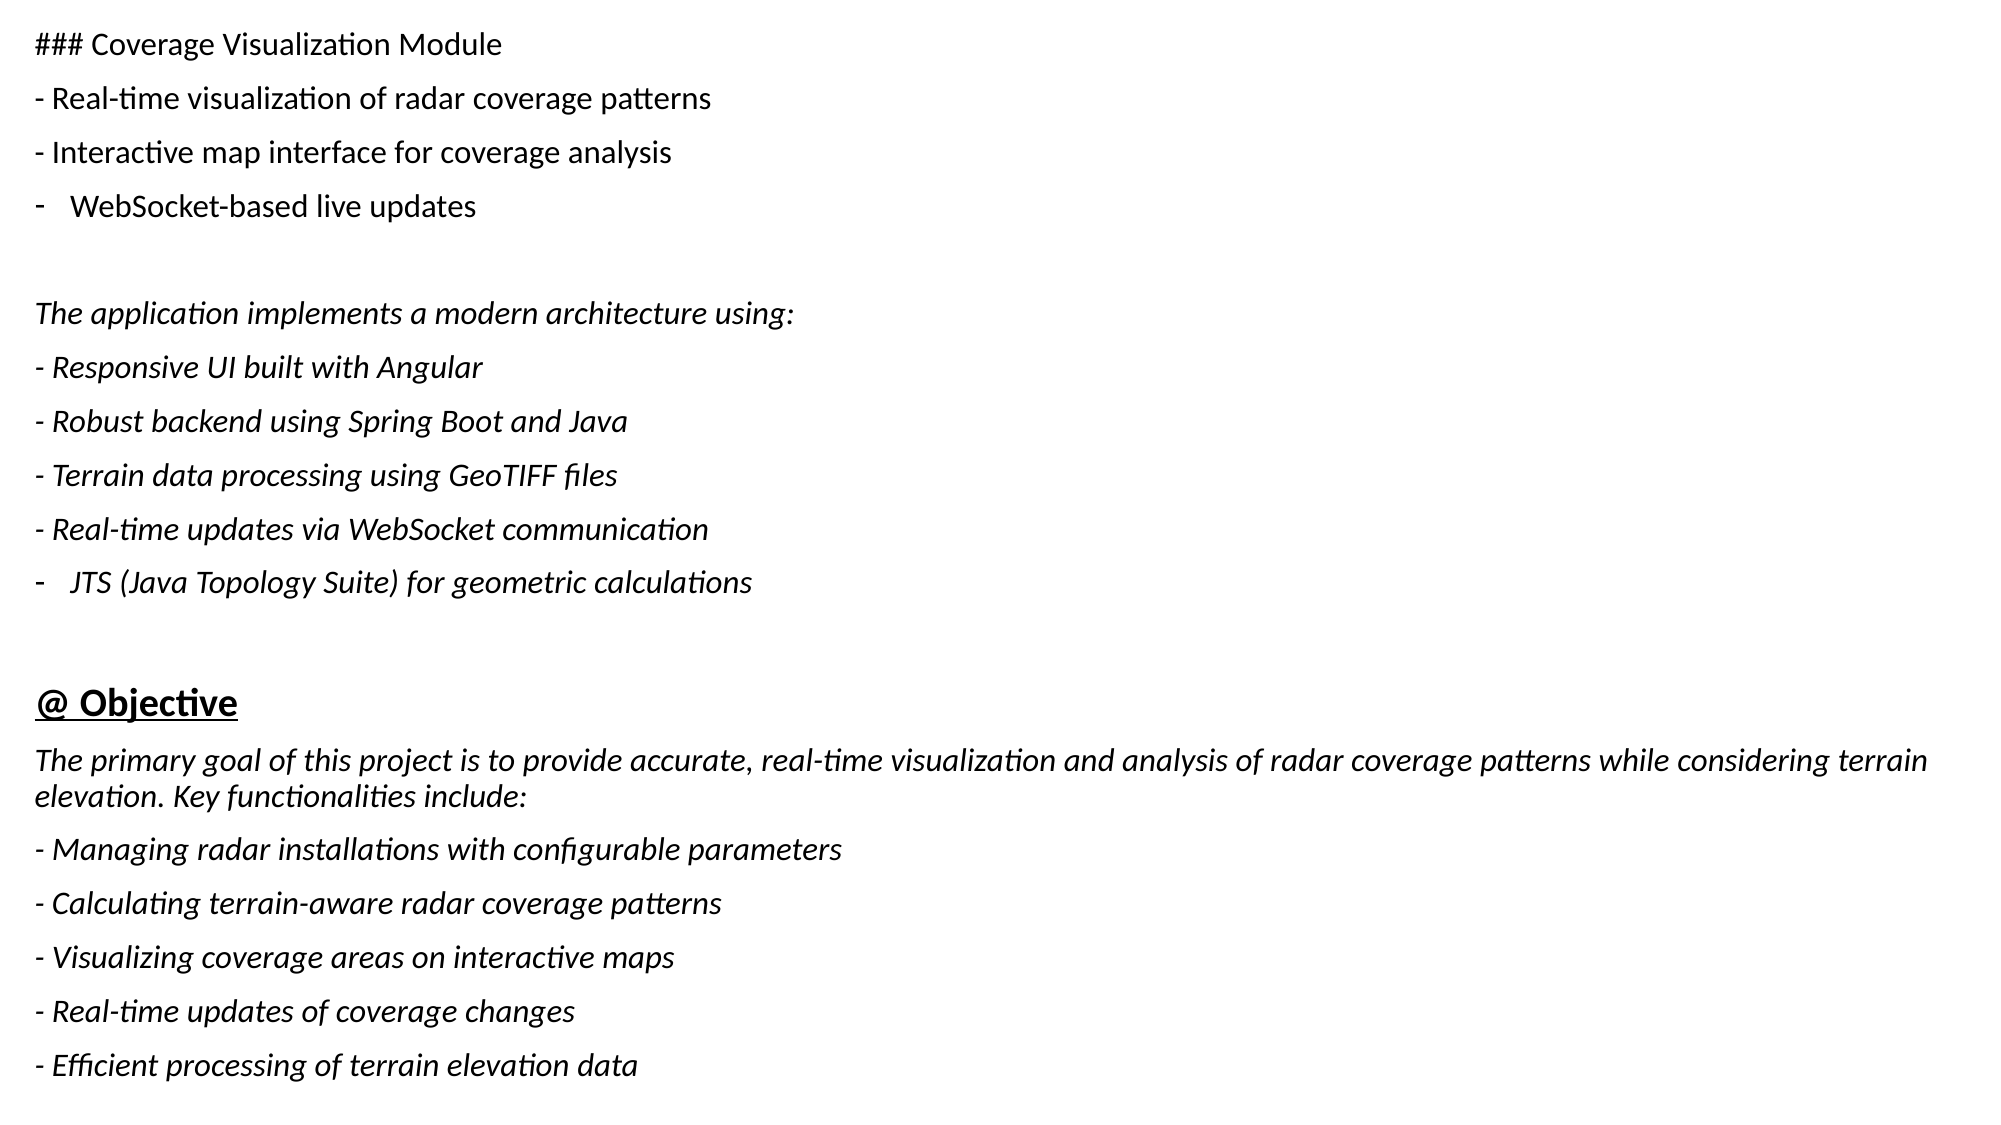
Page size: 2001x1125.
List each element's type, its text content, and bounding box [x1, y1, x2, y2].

list ### Coverage Visualization Module - Real-time visualization of radar coverage patterns - Interactive map interface for coverage analysis WebSocket-based live updates The application implements a modern architecture using: - Responsive UI built with Angular - Robust backend using Spring Boot and Java - Terrain data processing using GeoTIFF files - Real-time updates via WebSocket communication JTS (Java Topology Suite) for geometric calculations @ Objective The primary goal of this project is to provide accurate, real-time visualization and analysis of radar coverage patterns while considering terrain elevation. Key functionalities include: - Managing radar installations with configurable parameters - Calculating terrain-aware radar coverage patterns - Visualizing coverage areas on interactive maps - Real-time updates of coverage changes - Efficient processing of terrain elevation data [19, 19, 1974, 1100]
